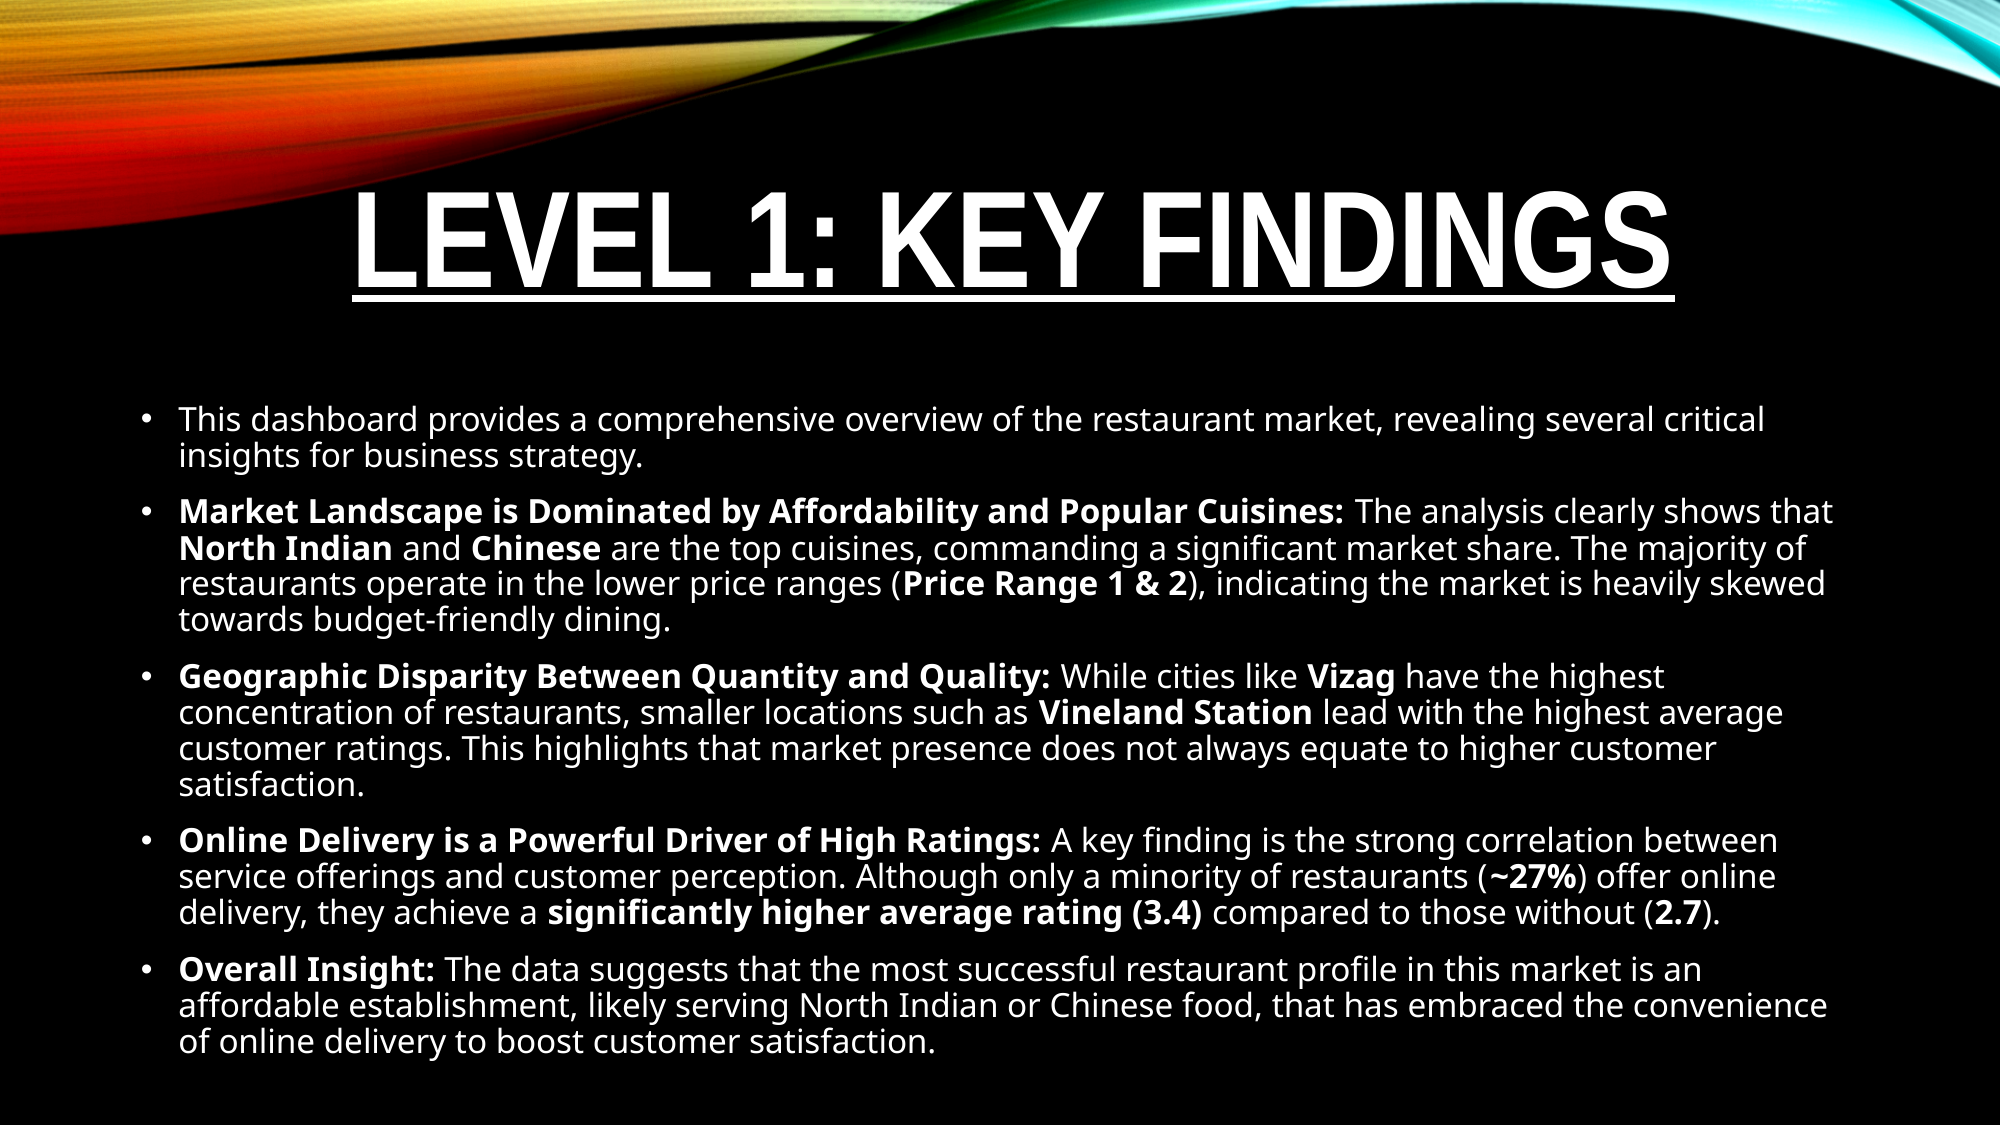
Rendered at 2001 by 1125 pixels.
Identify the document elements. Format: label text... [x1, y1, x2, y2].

picture [0, 0, 2000, 237]
list This dashboard provides a comprehensive overview of the restaurant market, revealing several critical insights for business strategy. Market Landscape is Dominated by Affordability and Popular Cuisines: The analysis clearly shows that North Indian and Chinese are the top cuisines, commanding a significant market share. The majority of restaurants operate in the lower price ranges (Price Range 1 & 2), indicating the market is heavily skewed towards budget-friendly dining. Geographic Disparity Between Quantity and Quality: While cities like Vizag have the highest concentration of restaurants, smaller locations such as Vineland Station lead with the highest average customer ratings. This highlights that market presence does not always equate to higher customer satisfaction. Online Delivery is a Powerful Driver of High Ratings: A key finding is the strong correlation between service offerings and customer perception. Although only a minority of restaurants (~27%) offer online delivery, they achieve a significantly higher average rating (3.4) compared to those without (2.7). Overall Insight: The data suggests that the most successful restaurant profile in this market is an affordable establishment, likely serving North Indian or Chinese food, that has embraced the convenience of online delivery to boost customer satisfaction. [125, 395, 1863, 1094]
title LEVEL 1: KEY FINDINGS [307, 136, 1720, 349]
